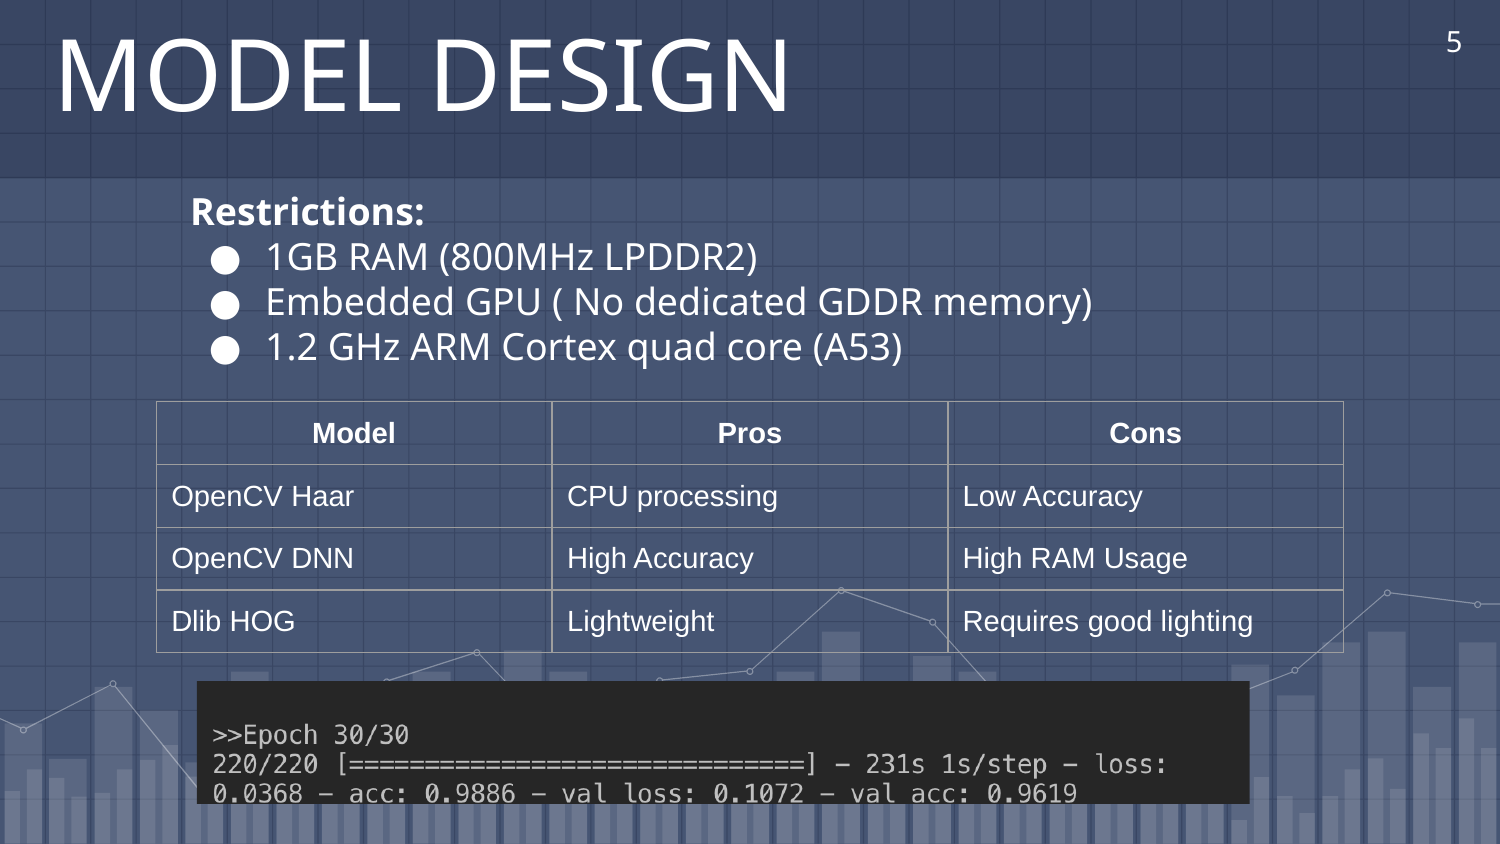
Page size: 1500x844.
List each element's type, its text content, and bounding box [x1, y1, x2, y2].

table_header Pros [553, 402, 947, 464]
picture [196, 681, 1250, 805]
table_cell Lightweight [553, 591, 947, 652]
table_cell High Accuracy [553, 528, 947, 589]
table_cell OpenCV Haar [157, 465, 551, 527]
table_header Model [157, 402, 551, 464]
table_header Cons [949, 402, 1343, 464]
slide_number ‹#› [1408, 0, 1500, 88]
table_cell OpenCV DNN [157, 528, 551, 589]
table_cell Dlib HOG [157, 591, 551, 652]
text_box Restrictions: 1GB RAM (800MHz LPDDR2) Embedded GPU ( No dedicated GDDR memory) 1.2 GHz ARM Cortex quad core (A53) [175, 173, 1272, 376]
table_cell High RAM Usage [949, 528, 1343, 589]
table_cell CPU processing [553, 465, 947, 527]
title MODEL DESIGN [38, 24, 1228, 147]
table_cell Requires good lighting [949, 591, 1343, 652]
table_cell Low Accuracy [949, 465, 1343, 527]
